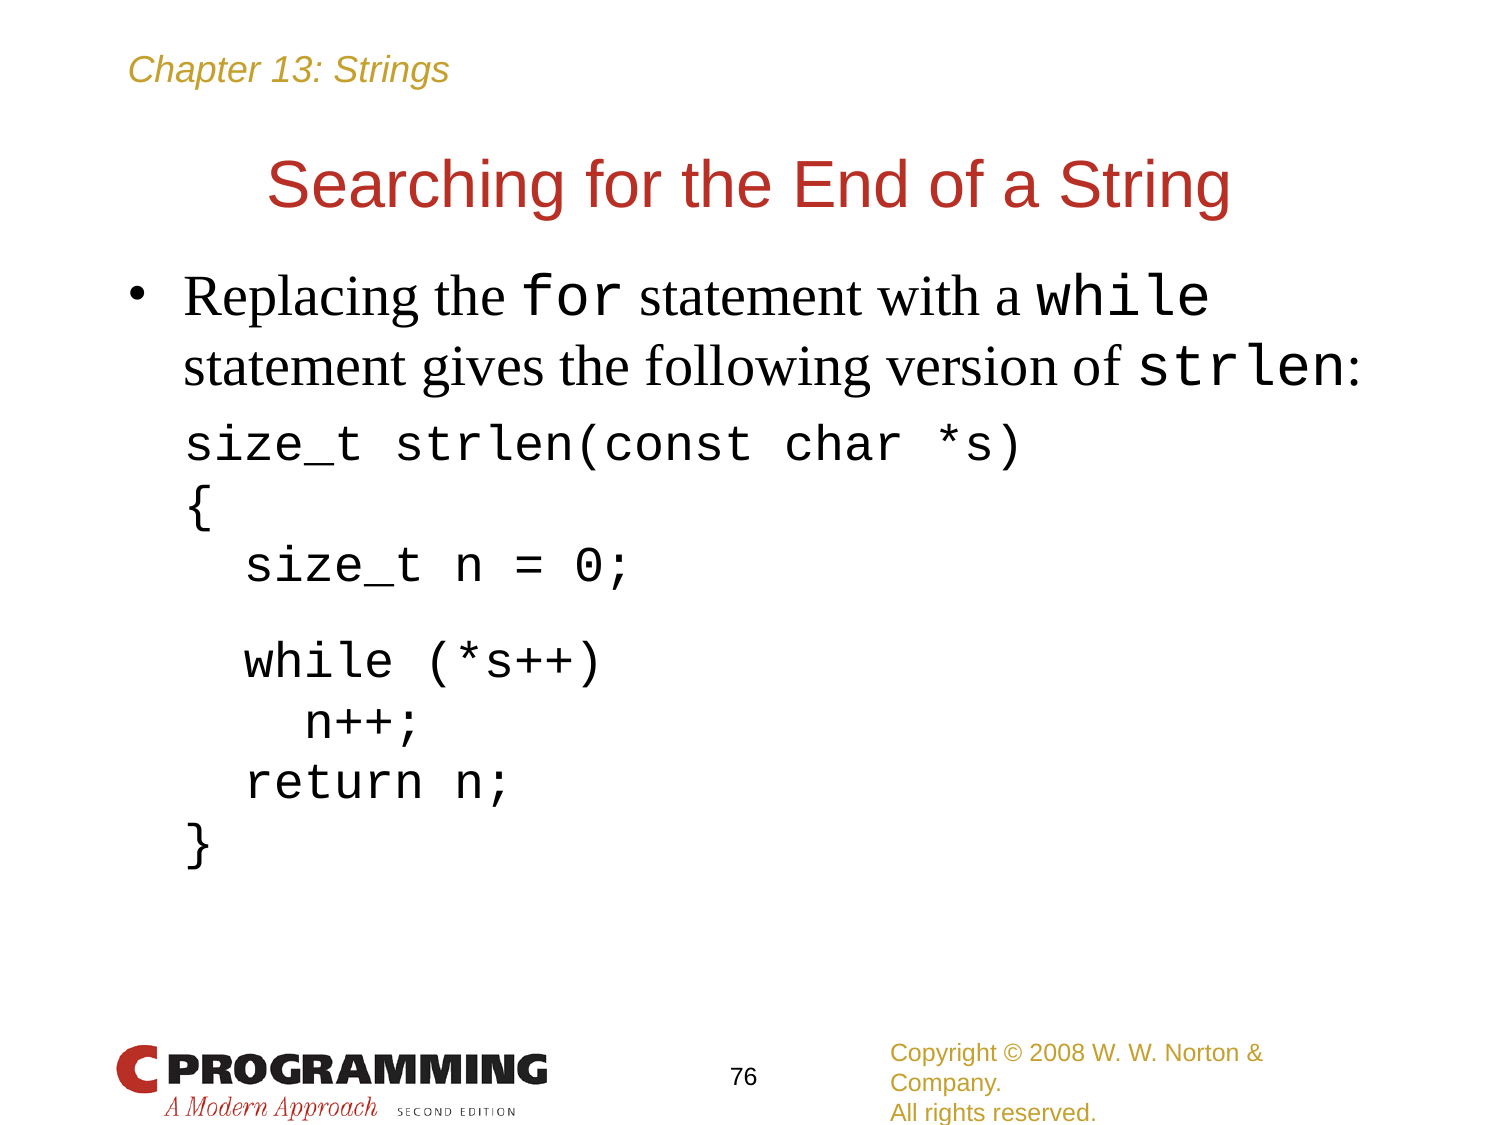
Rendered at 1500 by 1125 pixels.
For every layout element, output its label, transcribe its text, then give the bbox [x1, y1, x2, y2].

text_box ‹#› [687, 1050, 800, 1100]
list Replacing the for statement with a while statement gives the following version of strlen: size_t strlen(const char *s) { size_t n = 0; while (*s++) n++; return n; } [112, 249, 1388, 1038]
picture [112, 1041, 550, 1123]
text_box Copyright © 2008 W. W. Norton & Company. All rights reserved. [874, 1043, 1388, 1119]
title Searching for the End of a String [112, 125, 1388, 238]
